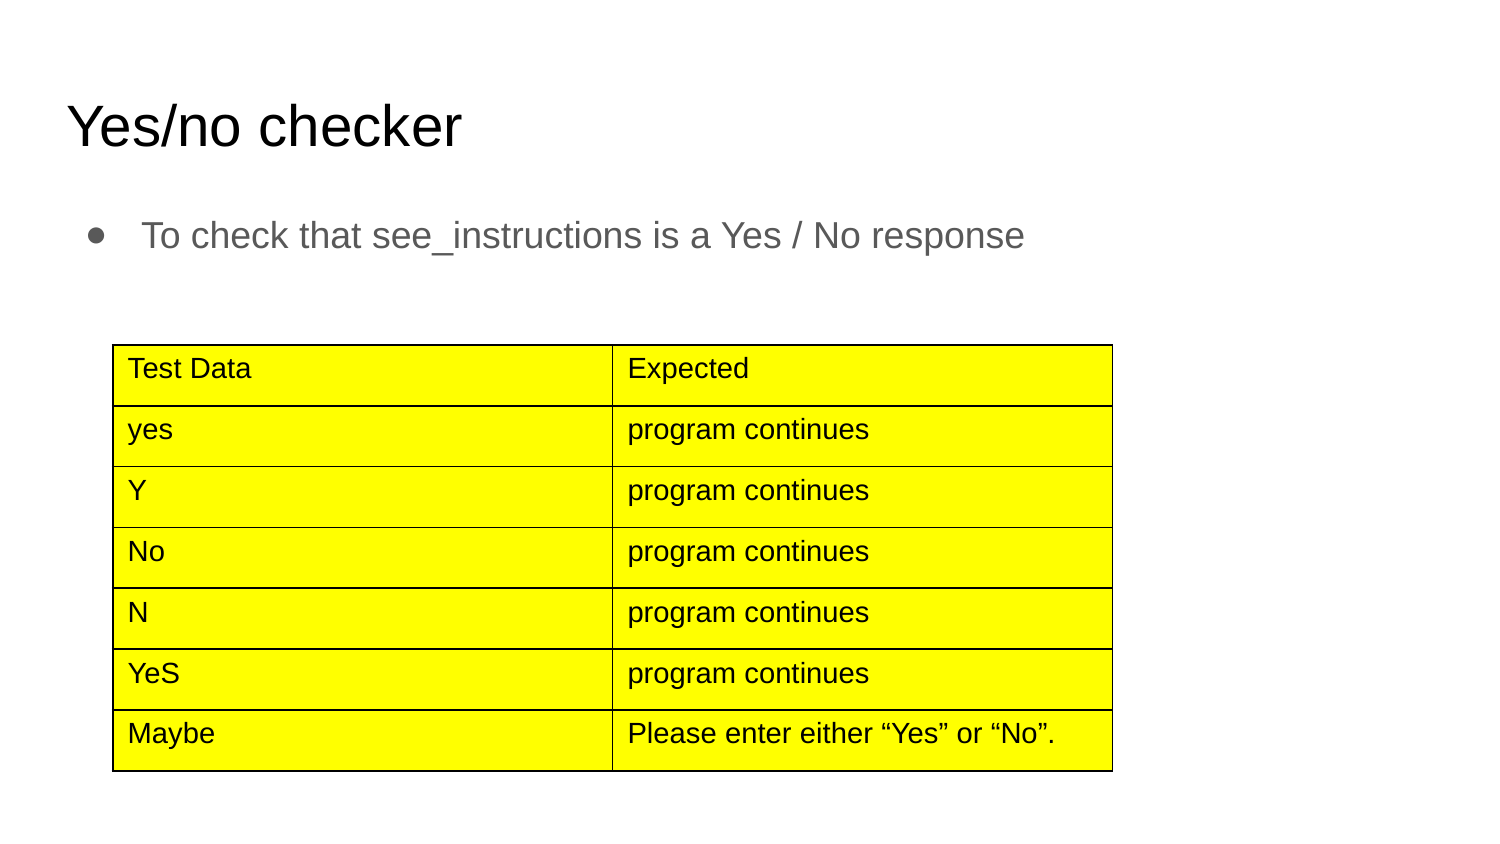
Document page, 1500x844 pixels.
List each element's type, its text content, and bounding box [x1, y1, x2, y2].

table_cell YeS [114, 650, 612, 709]
table_cell program continues [613, 528, 1112, 587]
list To check that see_instructions is a Yes / No response [51, 189, 1416, 298]
table_cell Y [114, 467, 612, 527]
table_cell No [114, 528, 612, 587]
table_cell yes [114, 407, 612, 466]
table_header Expected [613, 346, 1112, 405]
table_cell N [114, 589, 612, 648]
table_cell program continues [613, 650, 1112, 709]
table_cell Maybe [114, 711, 612, 770]
table_header Test Data [114, 346, 612, 405]
table_cell program continues [613, 467, 1112, 527]
title Yes/no checker [51, 72, 1449, 167]
table_cell Please enter either “Yes” or “No”. [613, 711, 1112, 770]
table_cell program continues [613, 589, 1112, 648]
table_cell program continues [613, 407, 1112, 466]
